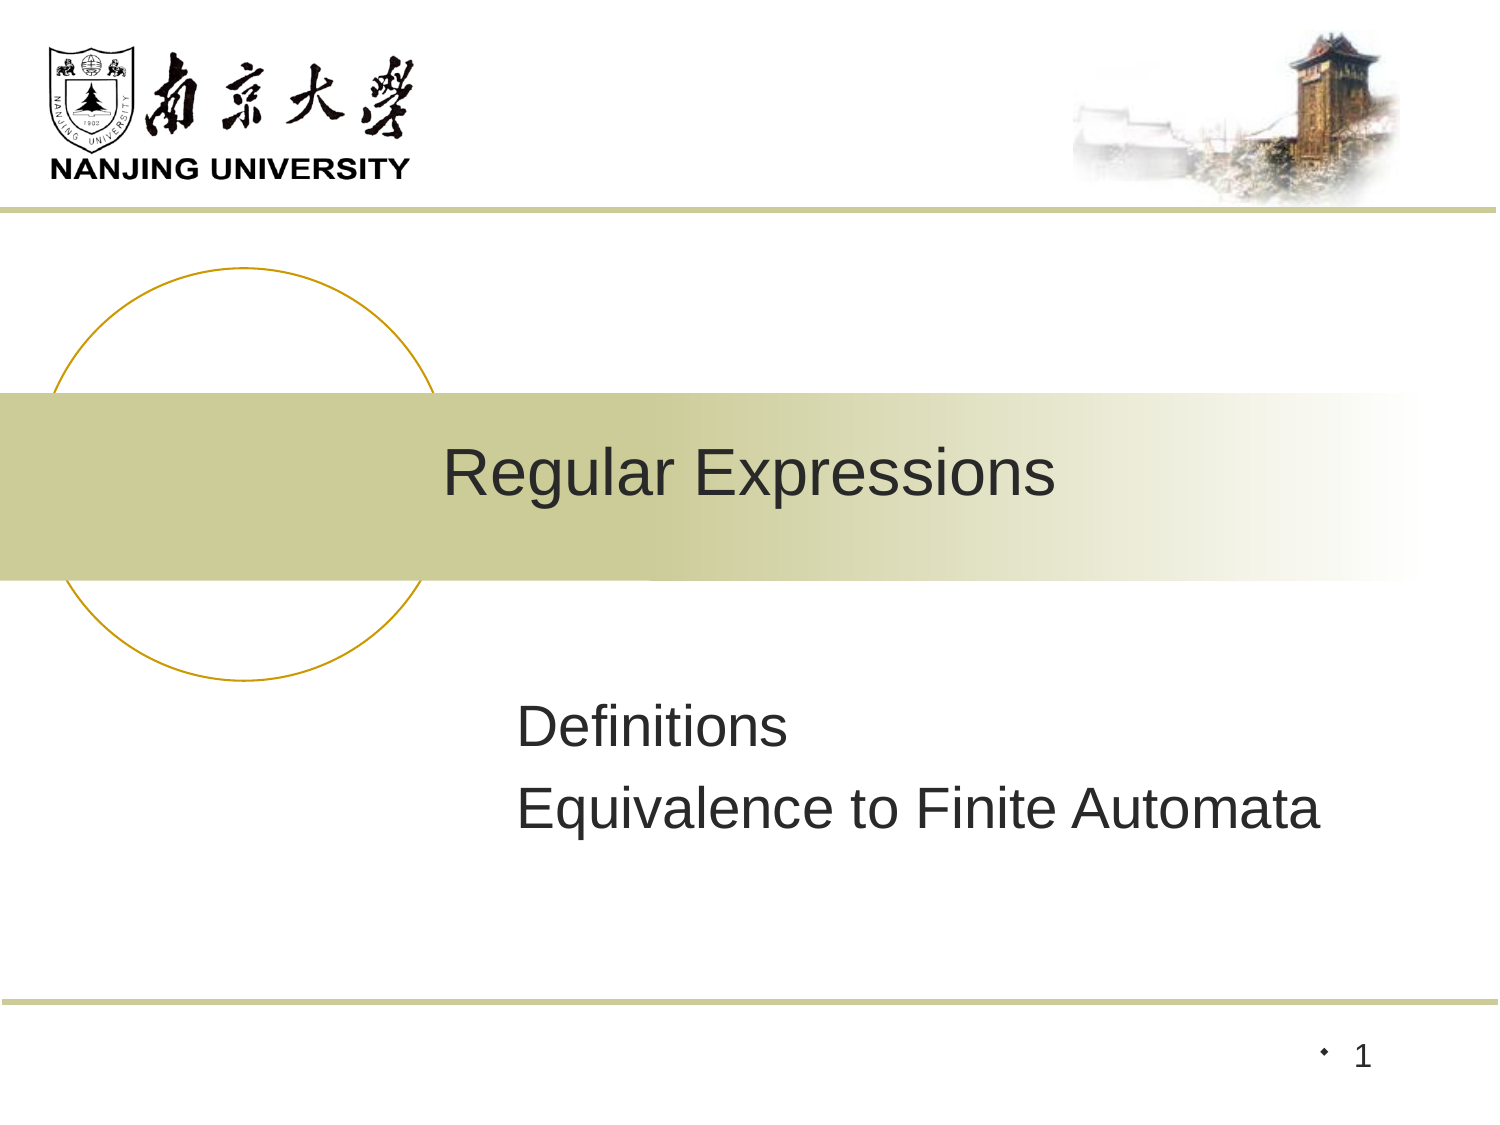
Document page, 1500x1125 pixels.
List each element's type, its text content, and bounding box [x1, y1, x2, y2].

slide_number 1 [1234, 1030, 1388, 1107]
picture [2, 999, 1498, 1005]
title Regular Expressions [112, 375, 1388, 563]
picture [41, 42, 420, 192]
picture [0, 30, 1496, 213]
subtitle Definitions Equivalence to Finite Automata [501, 680, 1353, 900]
